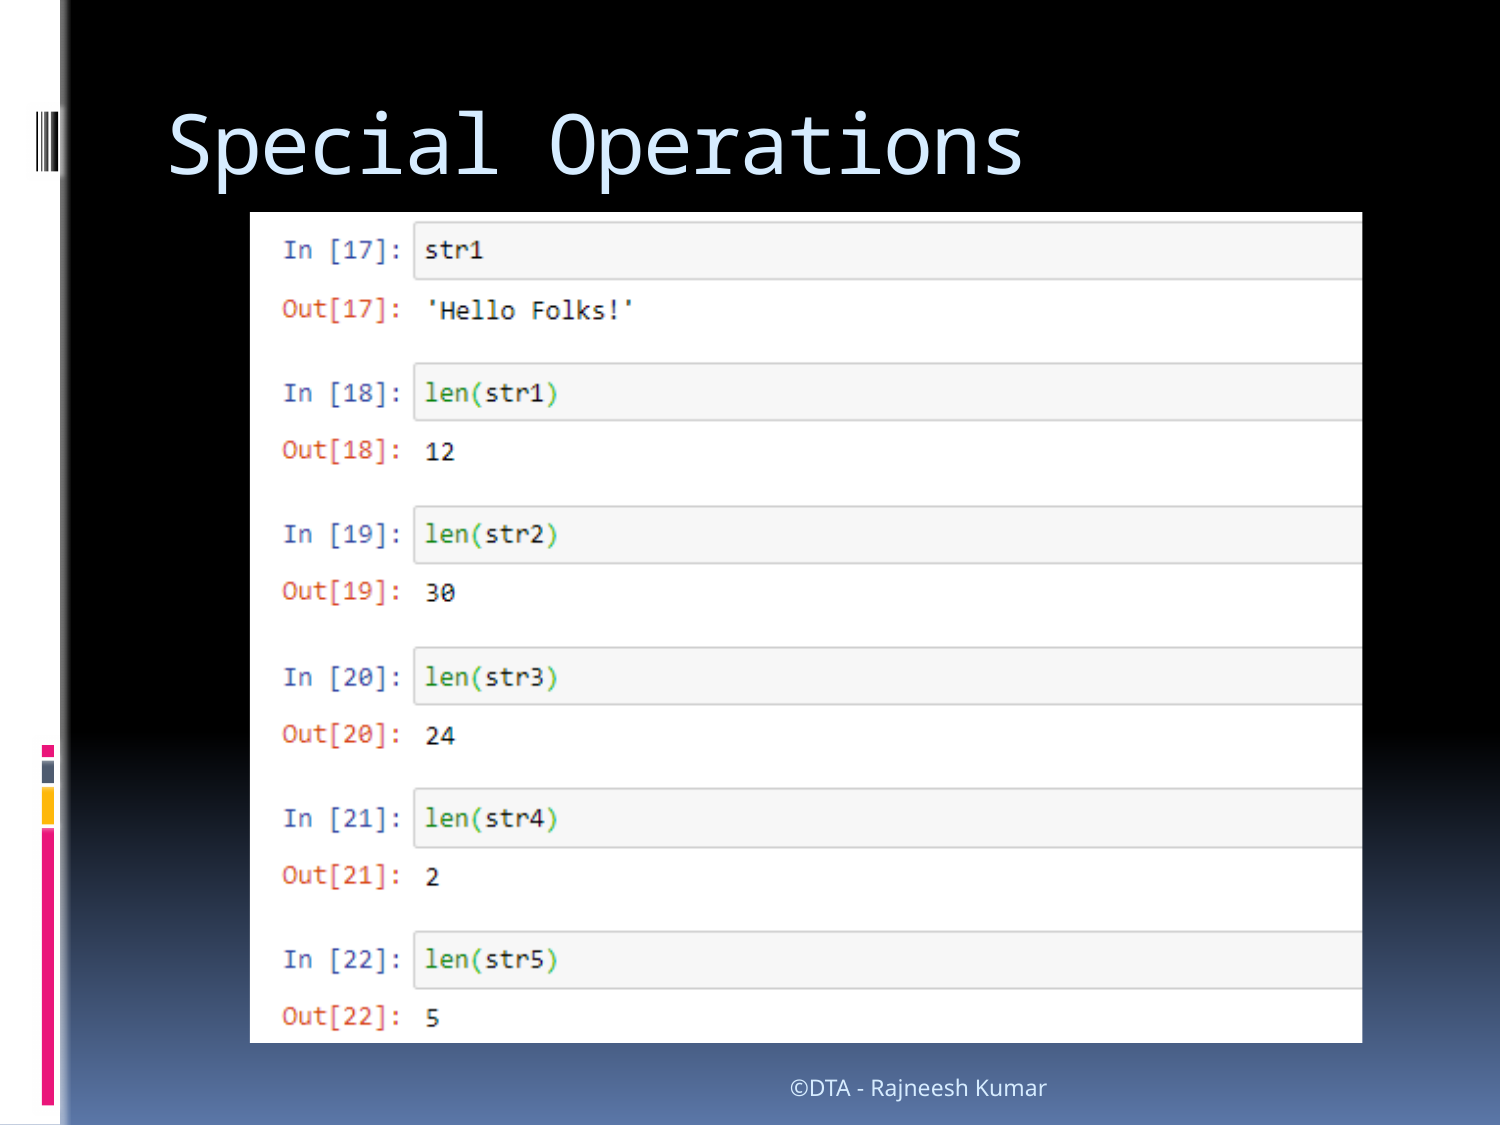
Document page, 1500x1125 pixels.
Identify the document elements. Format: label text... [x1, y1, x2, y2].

title Special Operations [150, 83, 1425, 234]
footer ©DTA - Rajneesh Kumar [150, 1052, 1063, 1113]
picture [249, 211, 1363, 1044]
